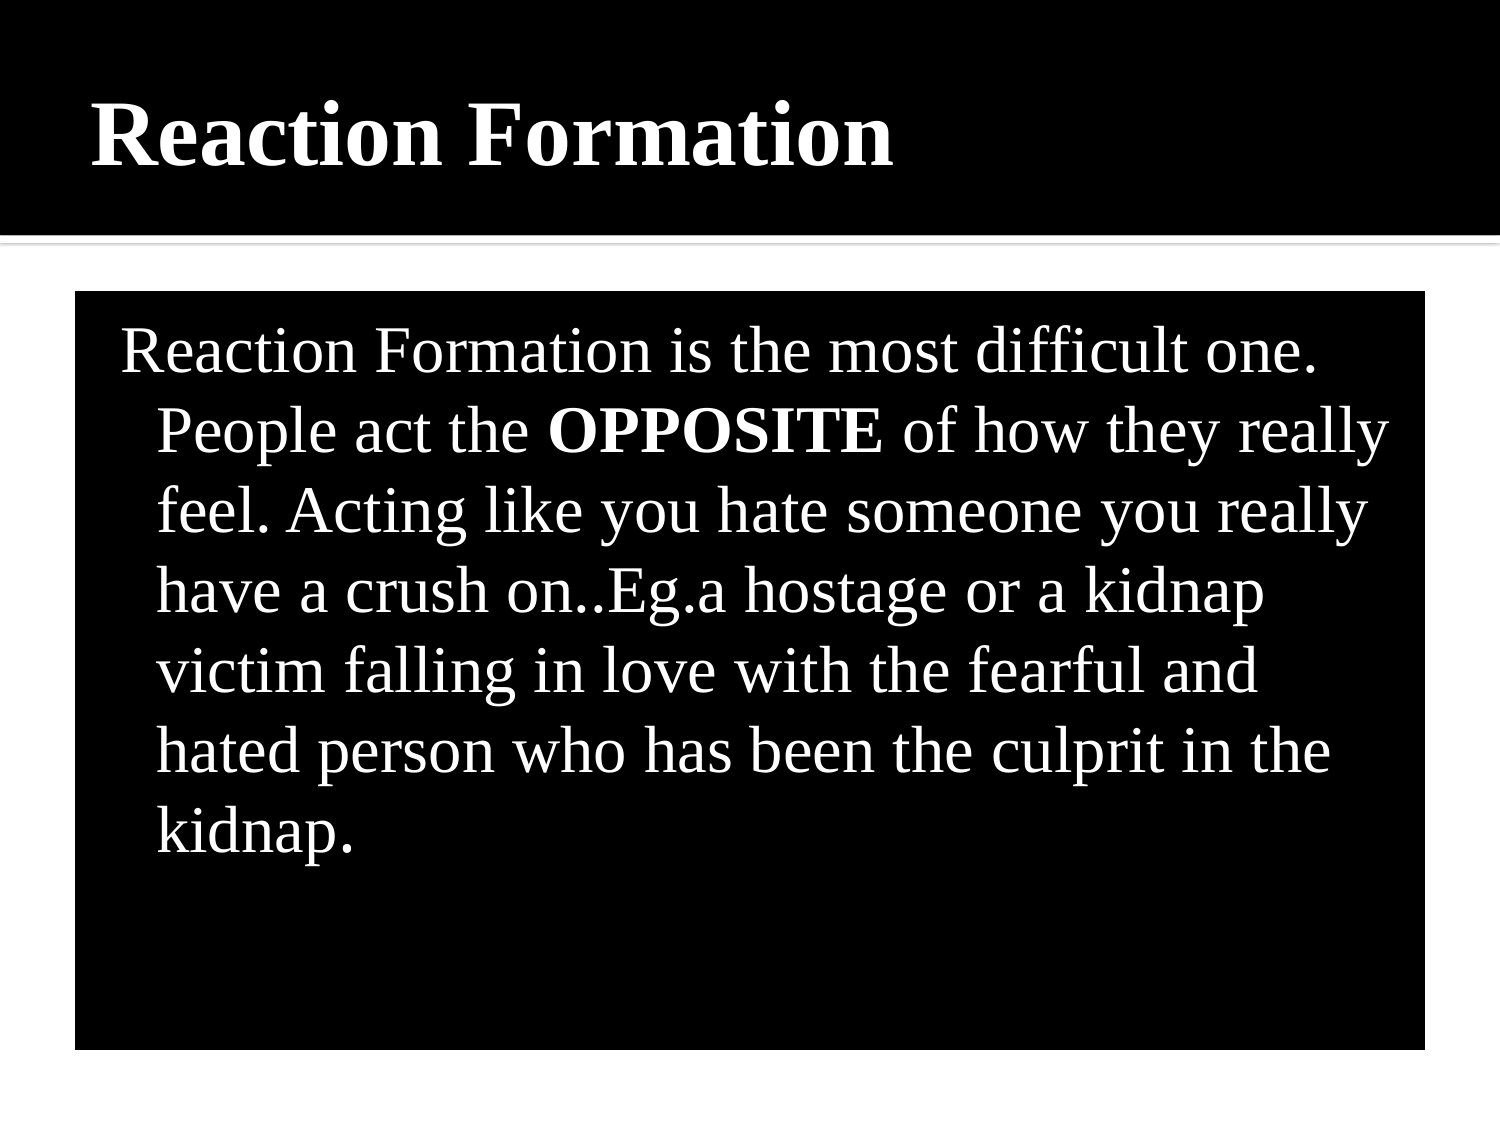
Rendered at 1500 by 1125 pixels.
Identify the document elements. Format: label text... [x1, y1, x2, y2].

list Reaction Formation is the most difficult one. People act the OPPOSITE of how they really feel. Acting like you hate someone you really have a crush on..Eg.a hostage or a kidnap victim falling in love with the fearful and hated person who has been the culprit in the kidnap. [75, 291, 1425, 1050]
title Reaction Formation [75, 25, 1425, 231]
